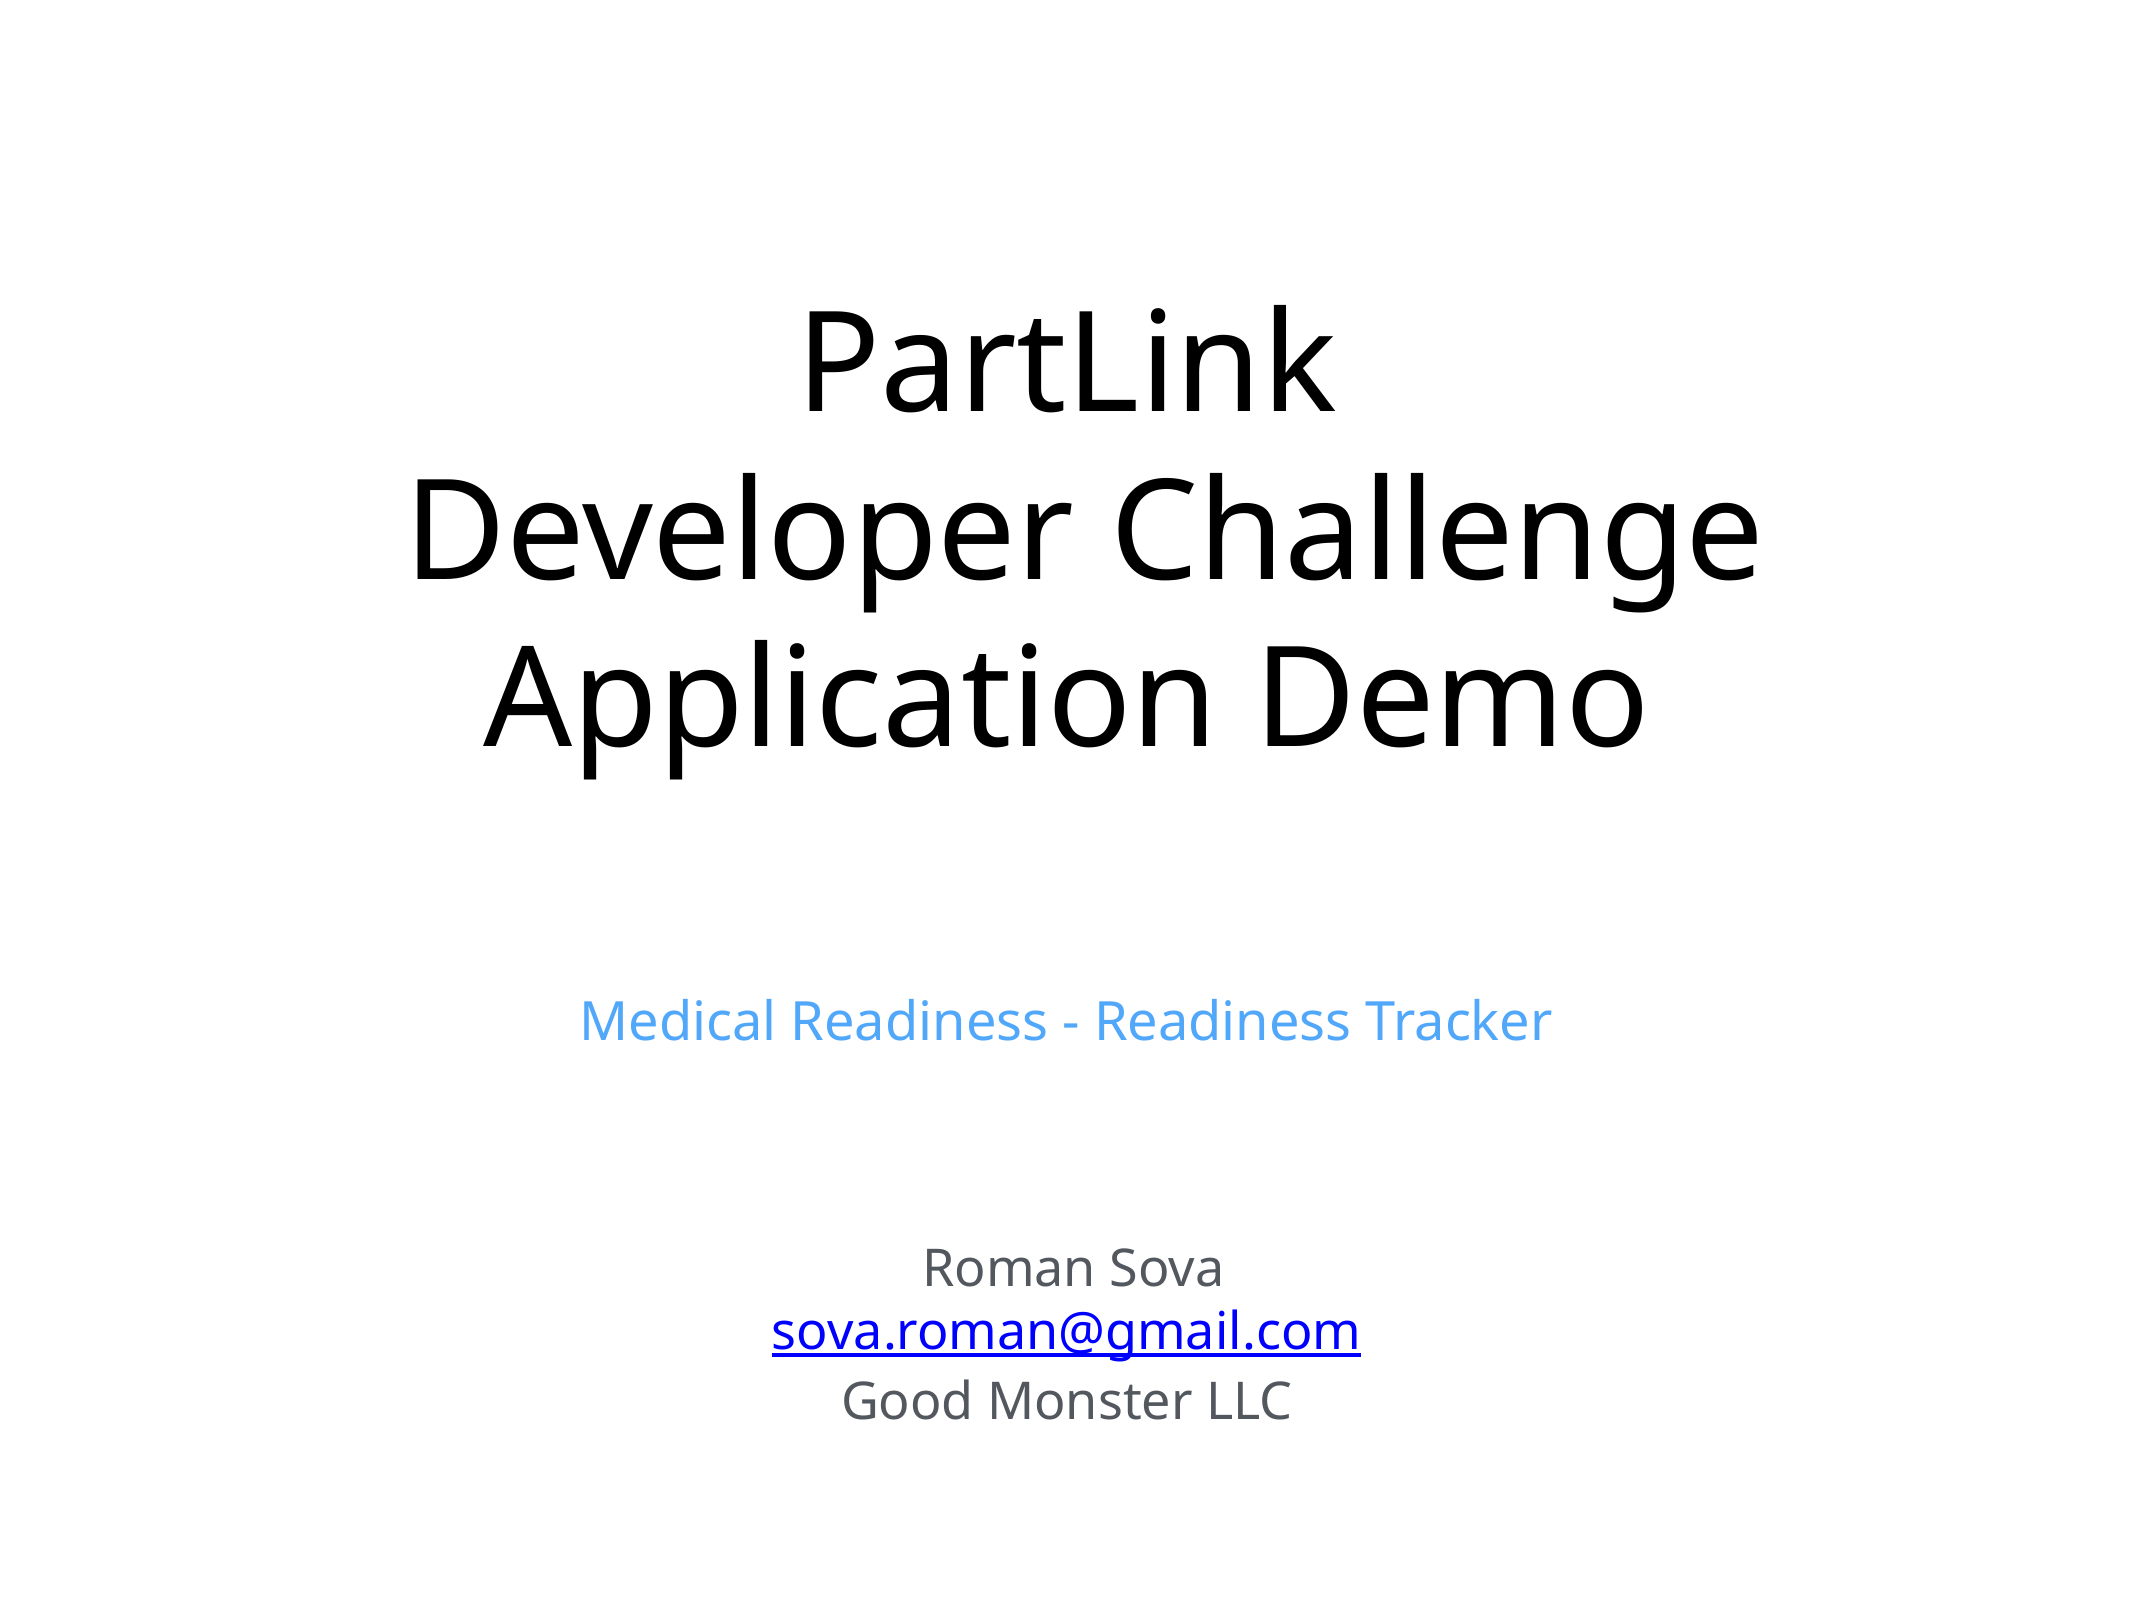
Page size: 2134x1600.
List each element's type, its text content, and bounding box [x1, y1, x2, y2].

text_box Roman Sova sova.roman@gmail.com Good Monster LLC [208, 1234, 1925, 1512]
title PartLink Developer Challenge Application Demo [207, 158, 1926, 889]
list Medical Readiness - Readiness Tracker [207, 985, 1926, 1173]
